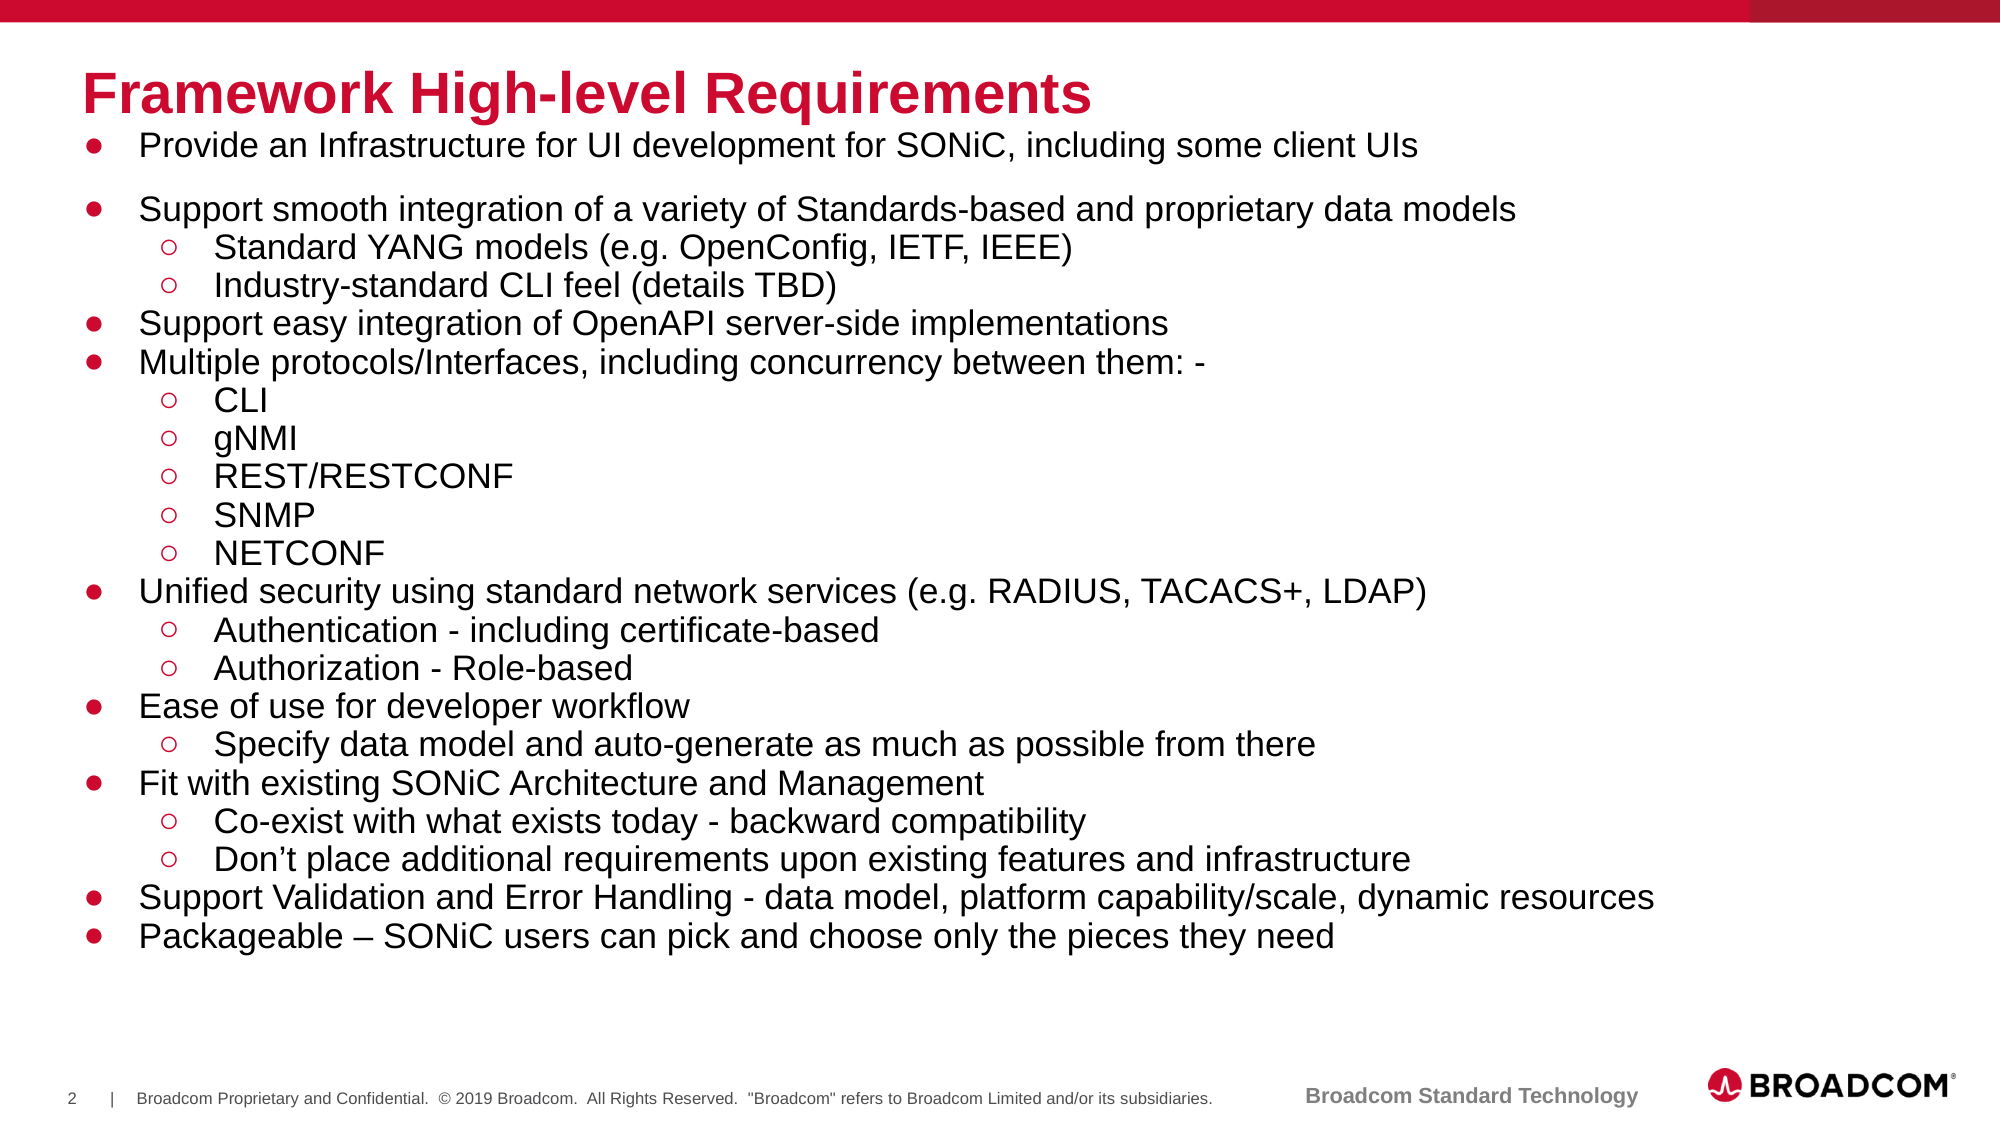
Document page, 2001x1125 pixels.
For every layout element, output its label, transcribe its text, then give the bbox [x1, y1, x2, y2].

list Provide an Infrastructure for UI development for SONiC, including some client UIs Support smooth integration of a variety of Standards-based and proprietary data models Standard YANG models (e.g. OpenConfig, IETF, IEEE) Industry-standard CLI feel (details TBD) Support easy integration of OpenAPI server-side implementations Multiple protocols/Interfaces, including concurrency between them: - CLI gNMI REST/RESTCONF SNMP NETCONF Unified security using standard network services (e.g. RADIUS, TACACS+, LDAP) Authentication - including certificate-based Authorization - Role-based Ease of use for developer workflow Specify data model and auto-generate as much as possible from there Fit with existing SONiC Architecture and Management Co-exist with what exists today - backward compatibility Don’t place additional requirements upon existing features and infrastructure Support Validation and Error Handling - data model, platform capability/scale, dynamic resources Packageable – SONiC users can pick and choose only the pieces they need [48, 112, 1975, 1080]
title Framework High-level Requirements [67, 65, 1933, 126]
picture [1708, 1080, 1956, 1102]
